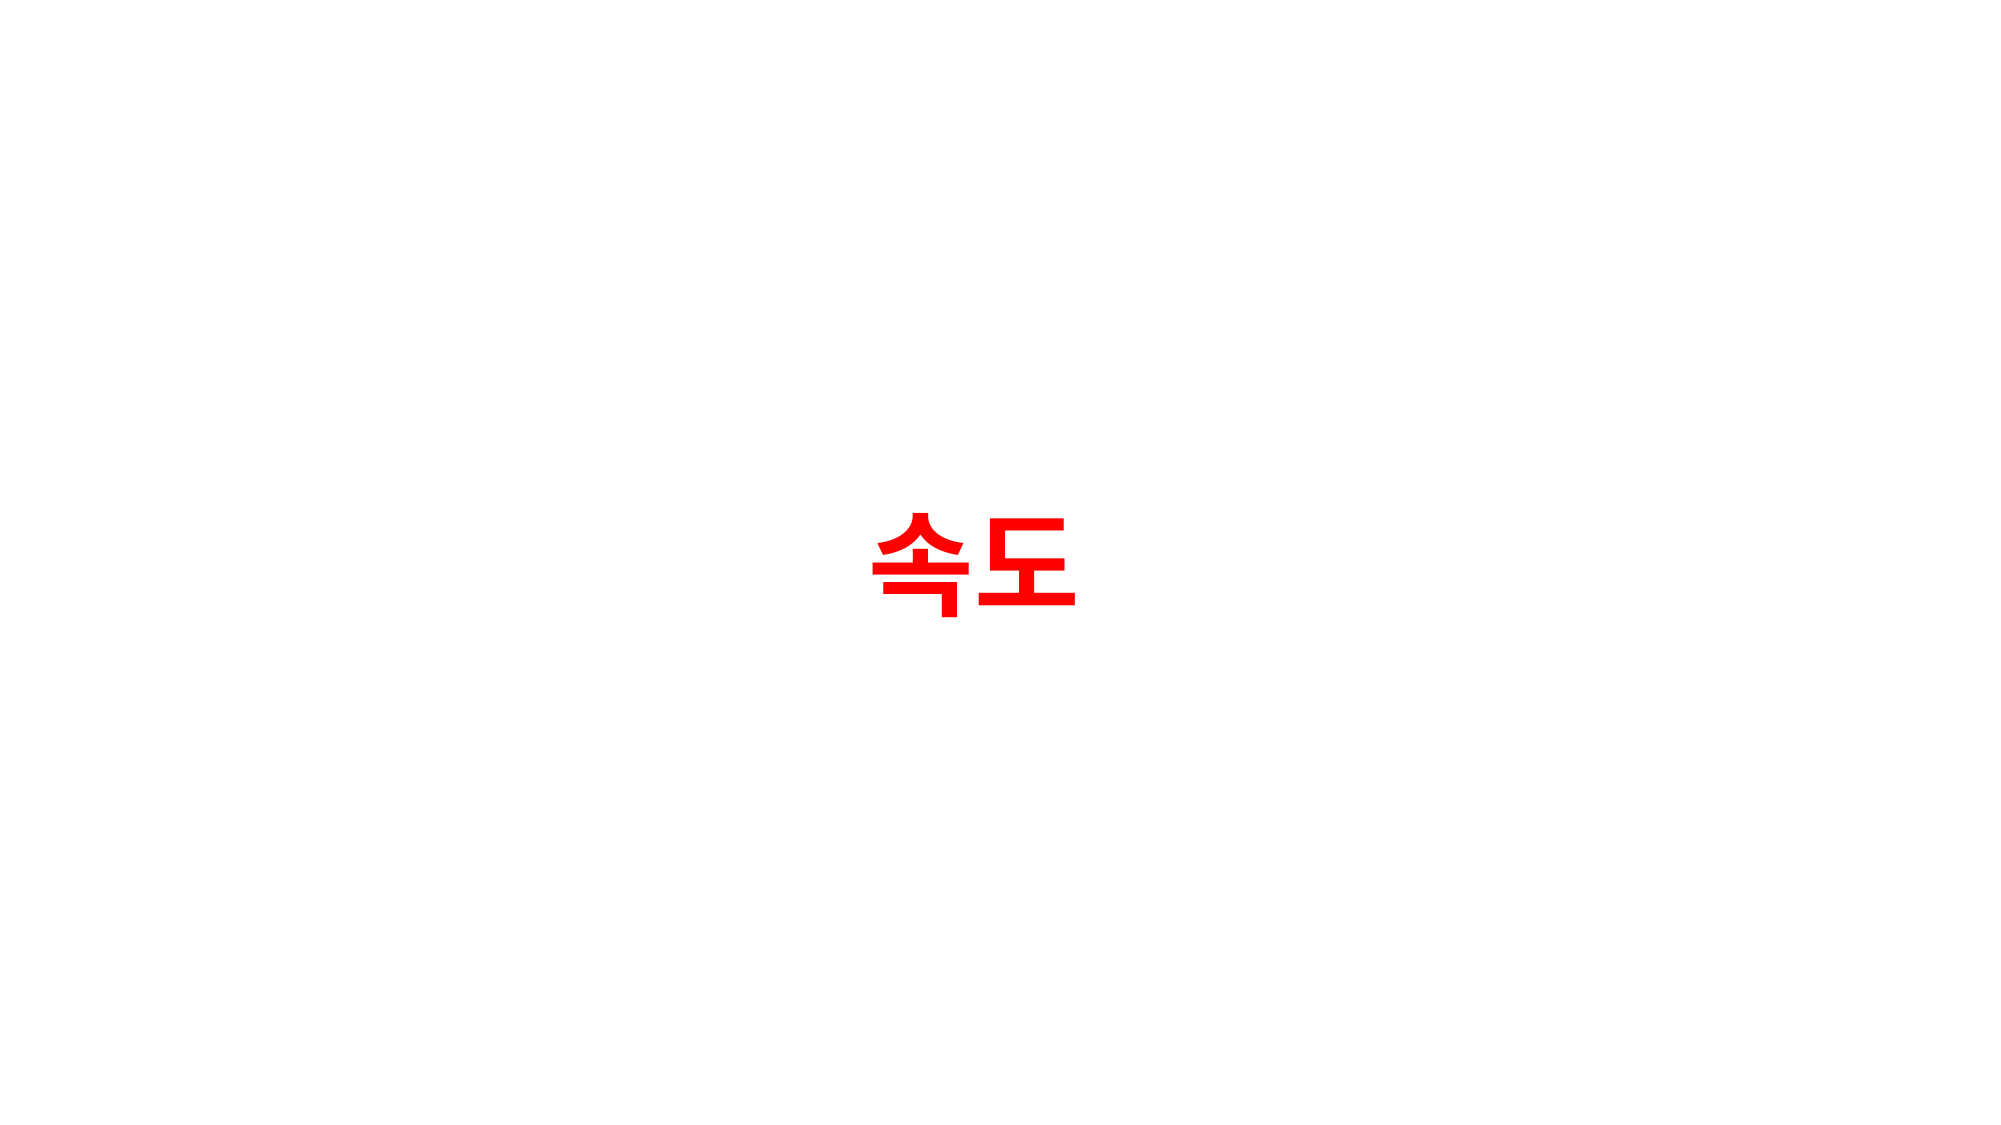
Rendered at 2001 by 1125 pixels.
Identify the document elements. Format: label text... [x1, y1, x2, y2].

text_box 속도 [854, 485, 1146, 638]
